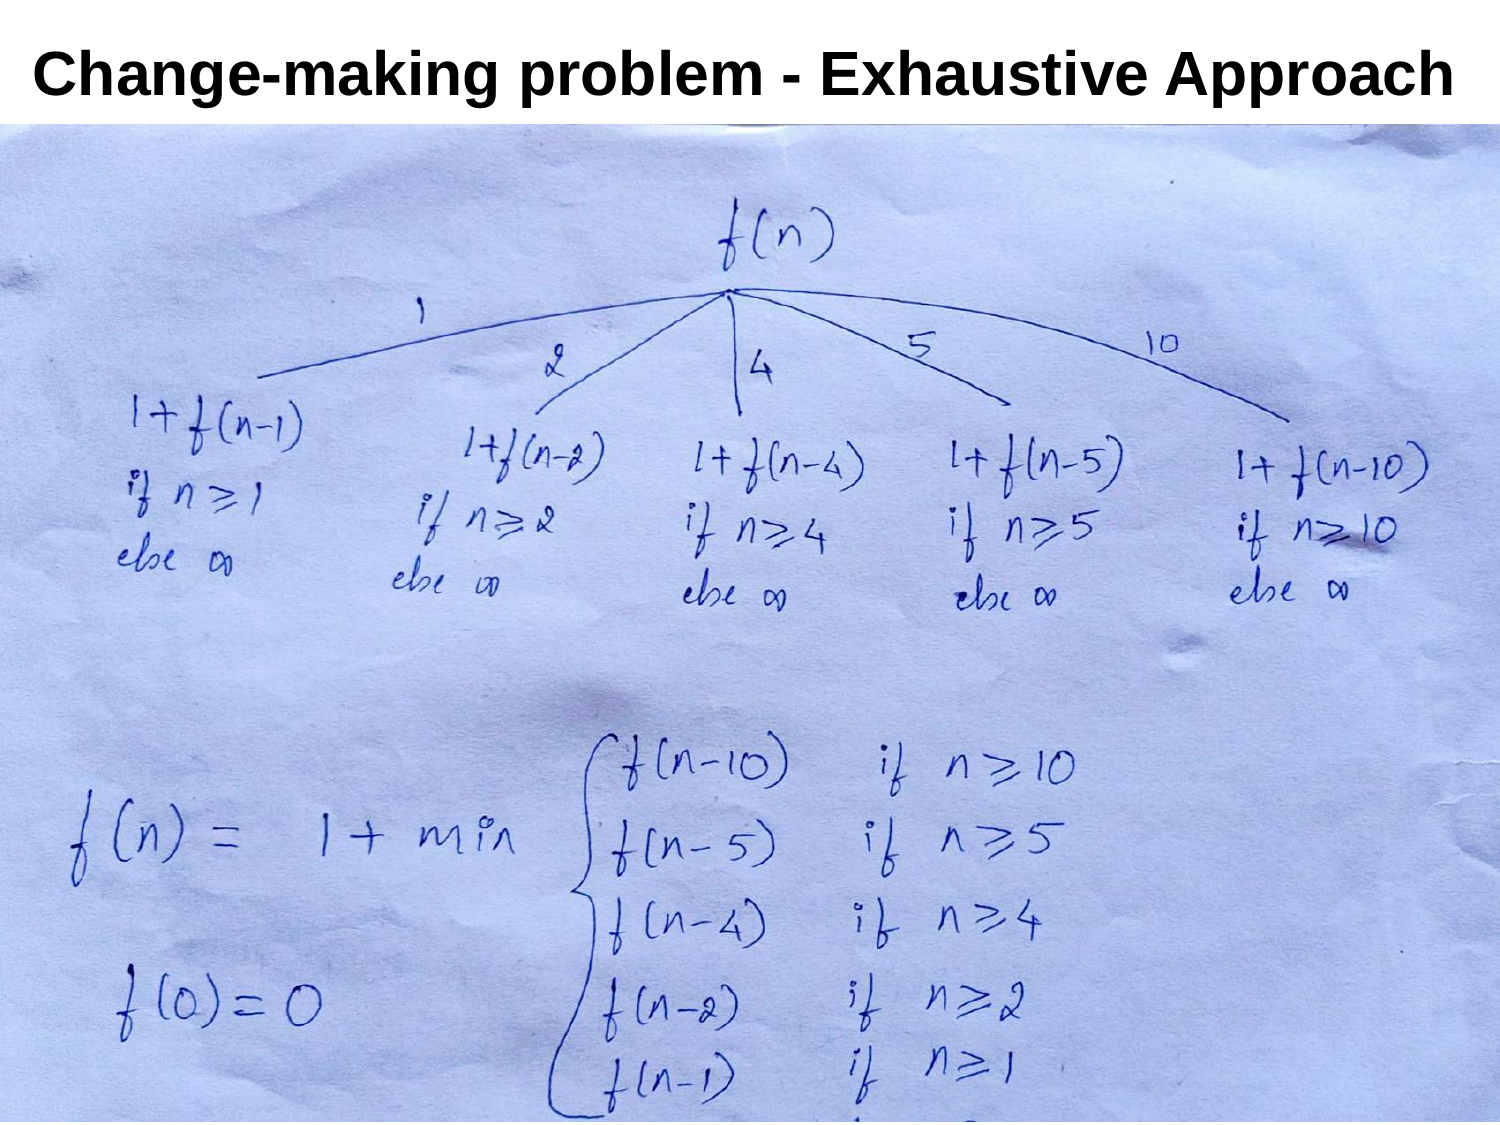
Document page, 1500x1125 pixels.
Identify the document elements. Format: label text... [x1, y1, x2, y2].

picture [0, 124, 1500, 1123]
text_box Change-making problem - Exhaustive Approach [17, 18, 1500, 124]
